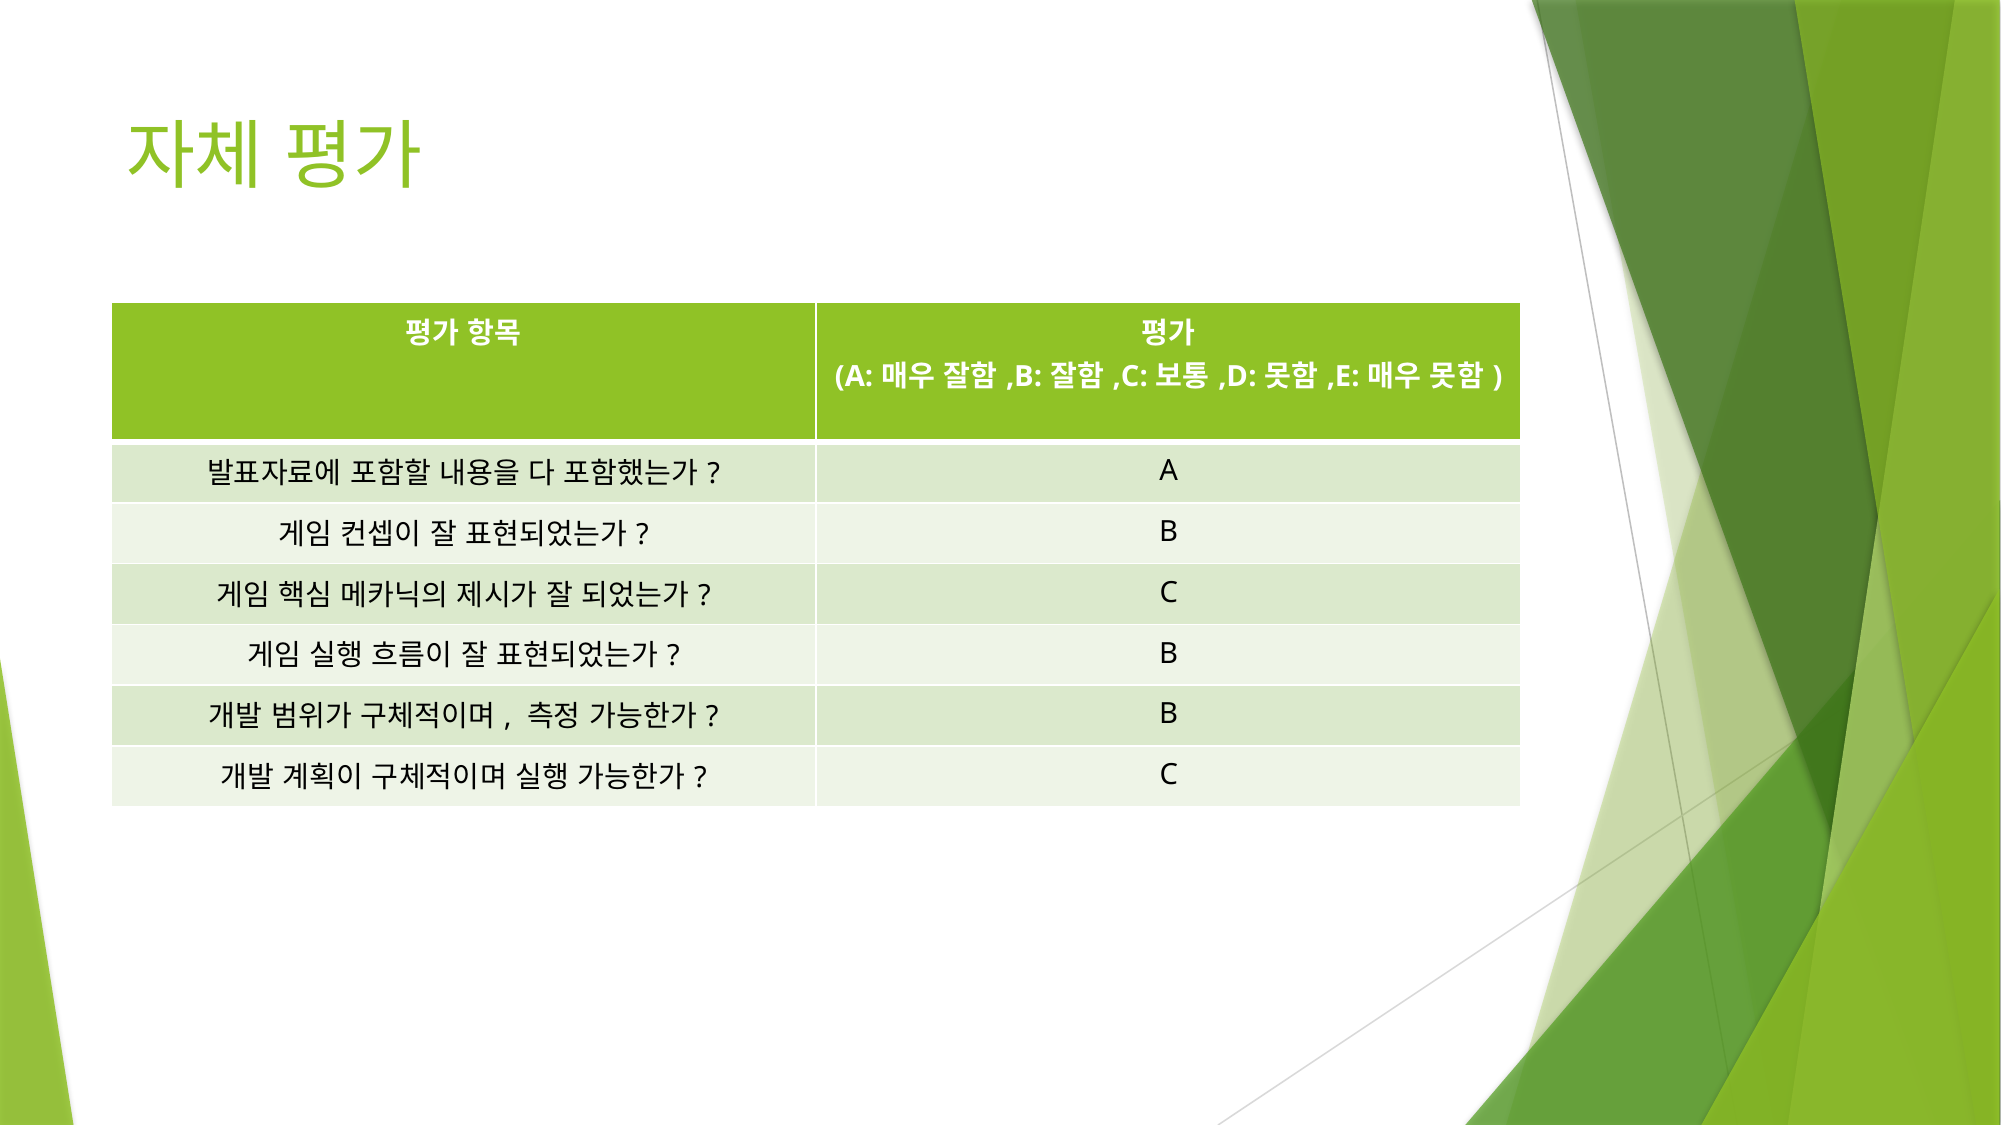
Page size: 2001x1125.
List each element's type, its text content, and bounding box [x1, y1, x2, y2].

table_header 평가 (A:매우 잘함,B:잘함,C:보통,D:못함,E:매우 못함) [817, 303, 1520, 439]
table_cell B [817, 625, 1520, 684]
table_cell 개발 계획이 구체적이며 실행 가능한가? [112, 747, 815, 806]
table_cell B [817, 504, 1520, 563]
table_header 평가 항목 [112, 303, 815, 439]
table_cell C [817, 564, 1520, 624]
table_cell 게임 컨셉이 잘 표현되었는가? [112, 504, 815, 563]
title 자체 평가 [111, 99, 1522, 301]
table_cell A [817, 445, 1520, 502]
table_cell 게임 실행 흐름이 잘 표현되었는가? [112, 625, 815, 684]
table_cell 발표자료에 포함할 내용을 다 포함했는가? [112, 445, 815, 502]
table_cell 개발 범위가 구체적이며, 측정 가능한가? [112, 686, 815, 745]
table_cell 게임 핵심 메카닉의 제시가 잘 되었는가? [112, 564, 815, 624]
table_cell C [817, 747, 1520, 806]
table_cell B [817, 686, 1520, 745]
